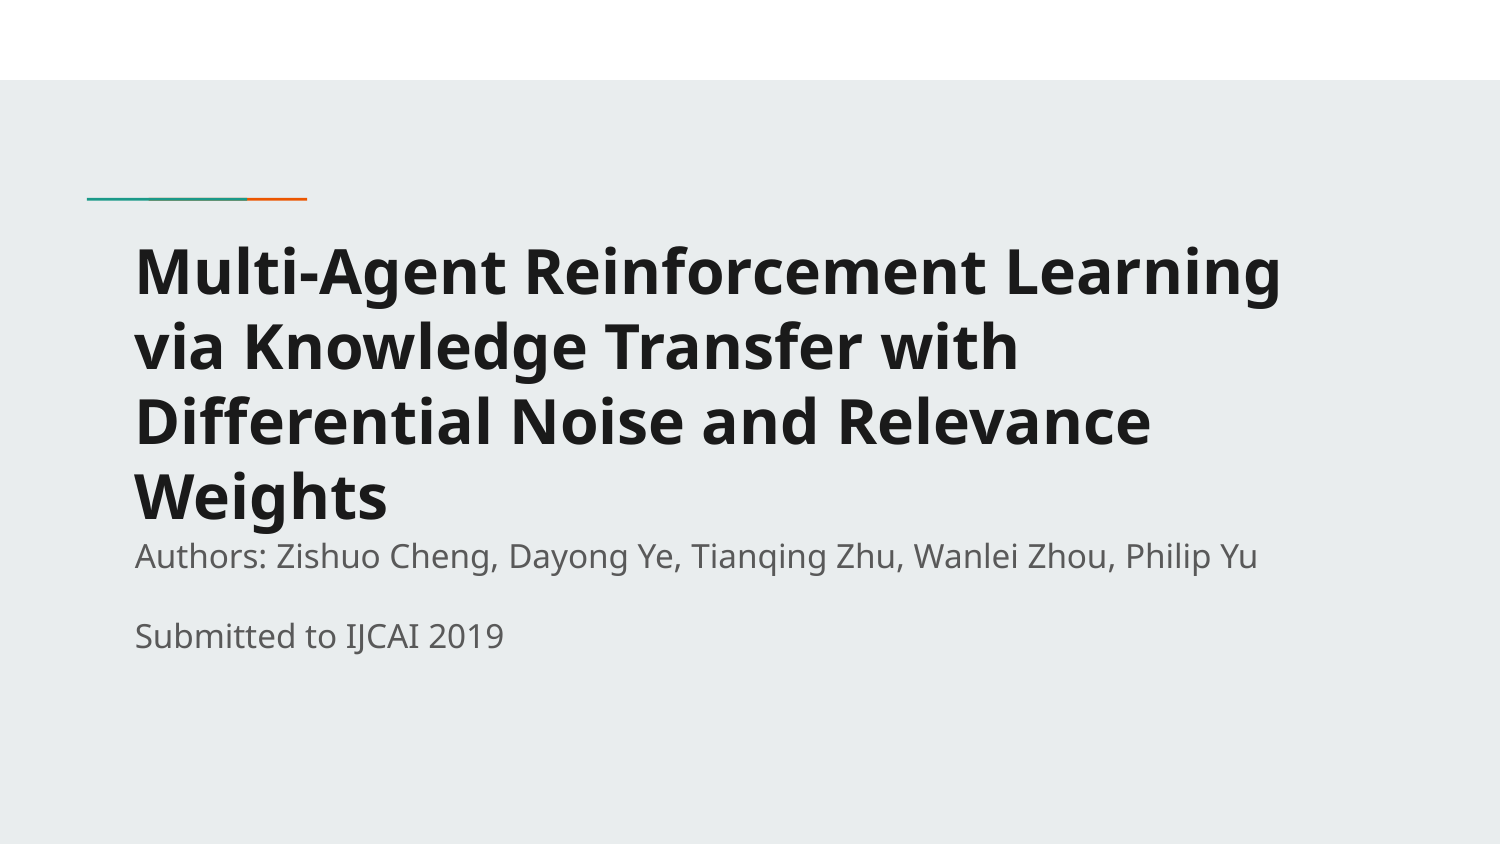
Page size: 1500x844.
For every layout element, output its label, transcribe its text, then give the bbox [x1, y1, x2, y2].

subtitle Authors: Zishuo Cheng, Dayong Ye, Tianqing Zhu, Wanlei Zhou, Philip Yu Submitted to IJCAI 2019 [119, 520, 1381, 610]
title Multi-Agent Reinforcement Learning via Knowledge Transfer with Differential Noise and Relevance Weights [119, 216, 1381, 490]
